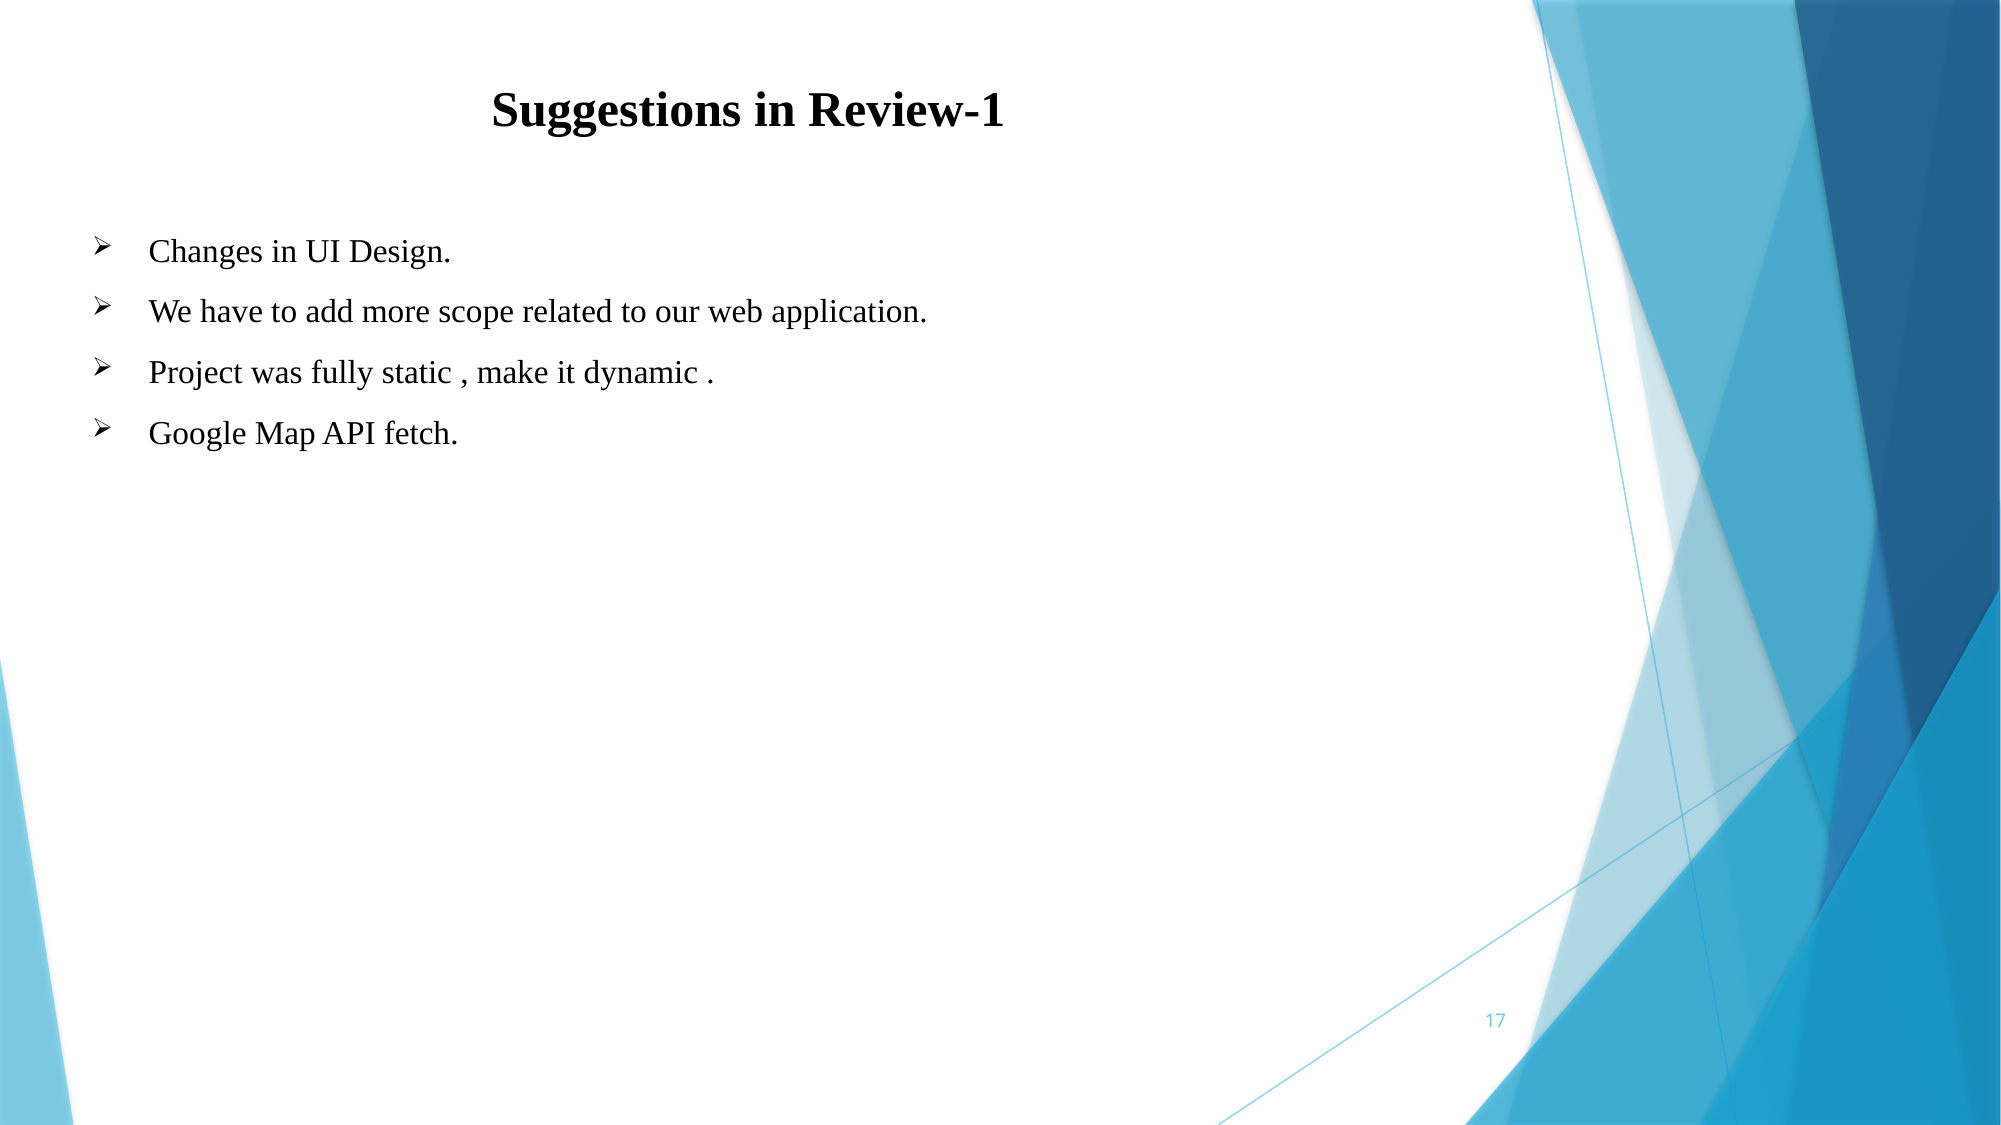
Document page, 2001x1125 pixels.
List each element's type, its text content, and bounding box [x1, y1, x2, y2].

list Changes in UI Design. We have to add more scope related to our web application. Project was fully static , make it dynamic . Google Map API fetch. [77, 221, 1488, 858]
slide_number 17 [1409, 991, 1522, 1051]
title Suggestions in Review-1 [88, 68, 1500, 220]
